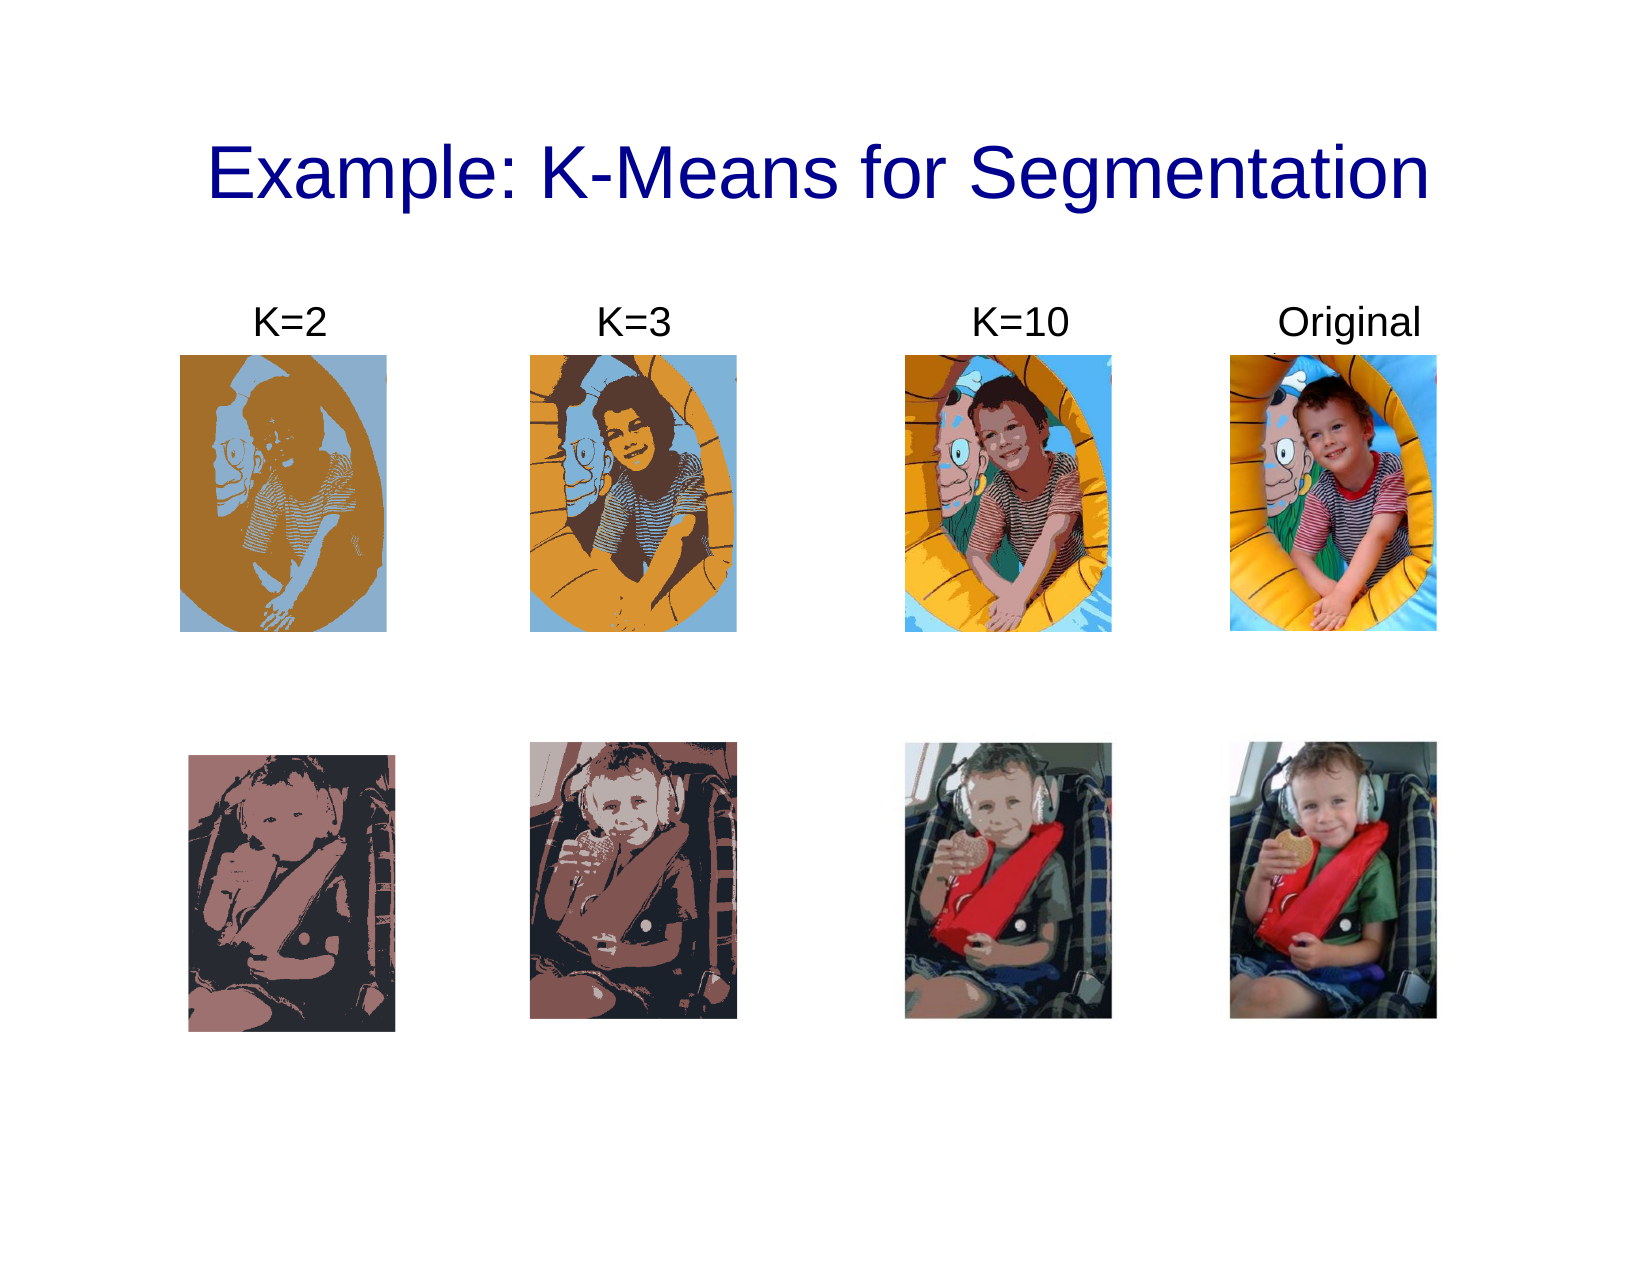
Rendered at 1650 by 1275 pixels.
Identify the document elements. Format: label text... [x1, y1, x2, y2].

title Example: K-Means for Segmentation [204, 121, 1435, 216]
text_box [529, 742, 738, 1019]
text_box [1229, 287, 1439, 632]
text_box [892, 731, 1117, 1025]
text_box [179, 287, 387, 632]
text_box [904, 287, 1112, 632]
text_box [1220, 732, 1442, 1025]
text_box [529, 287, 737, 632]
text_box [188, 755, 396, 1032]
